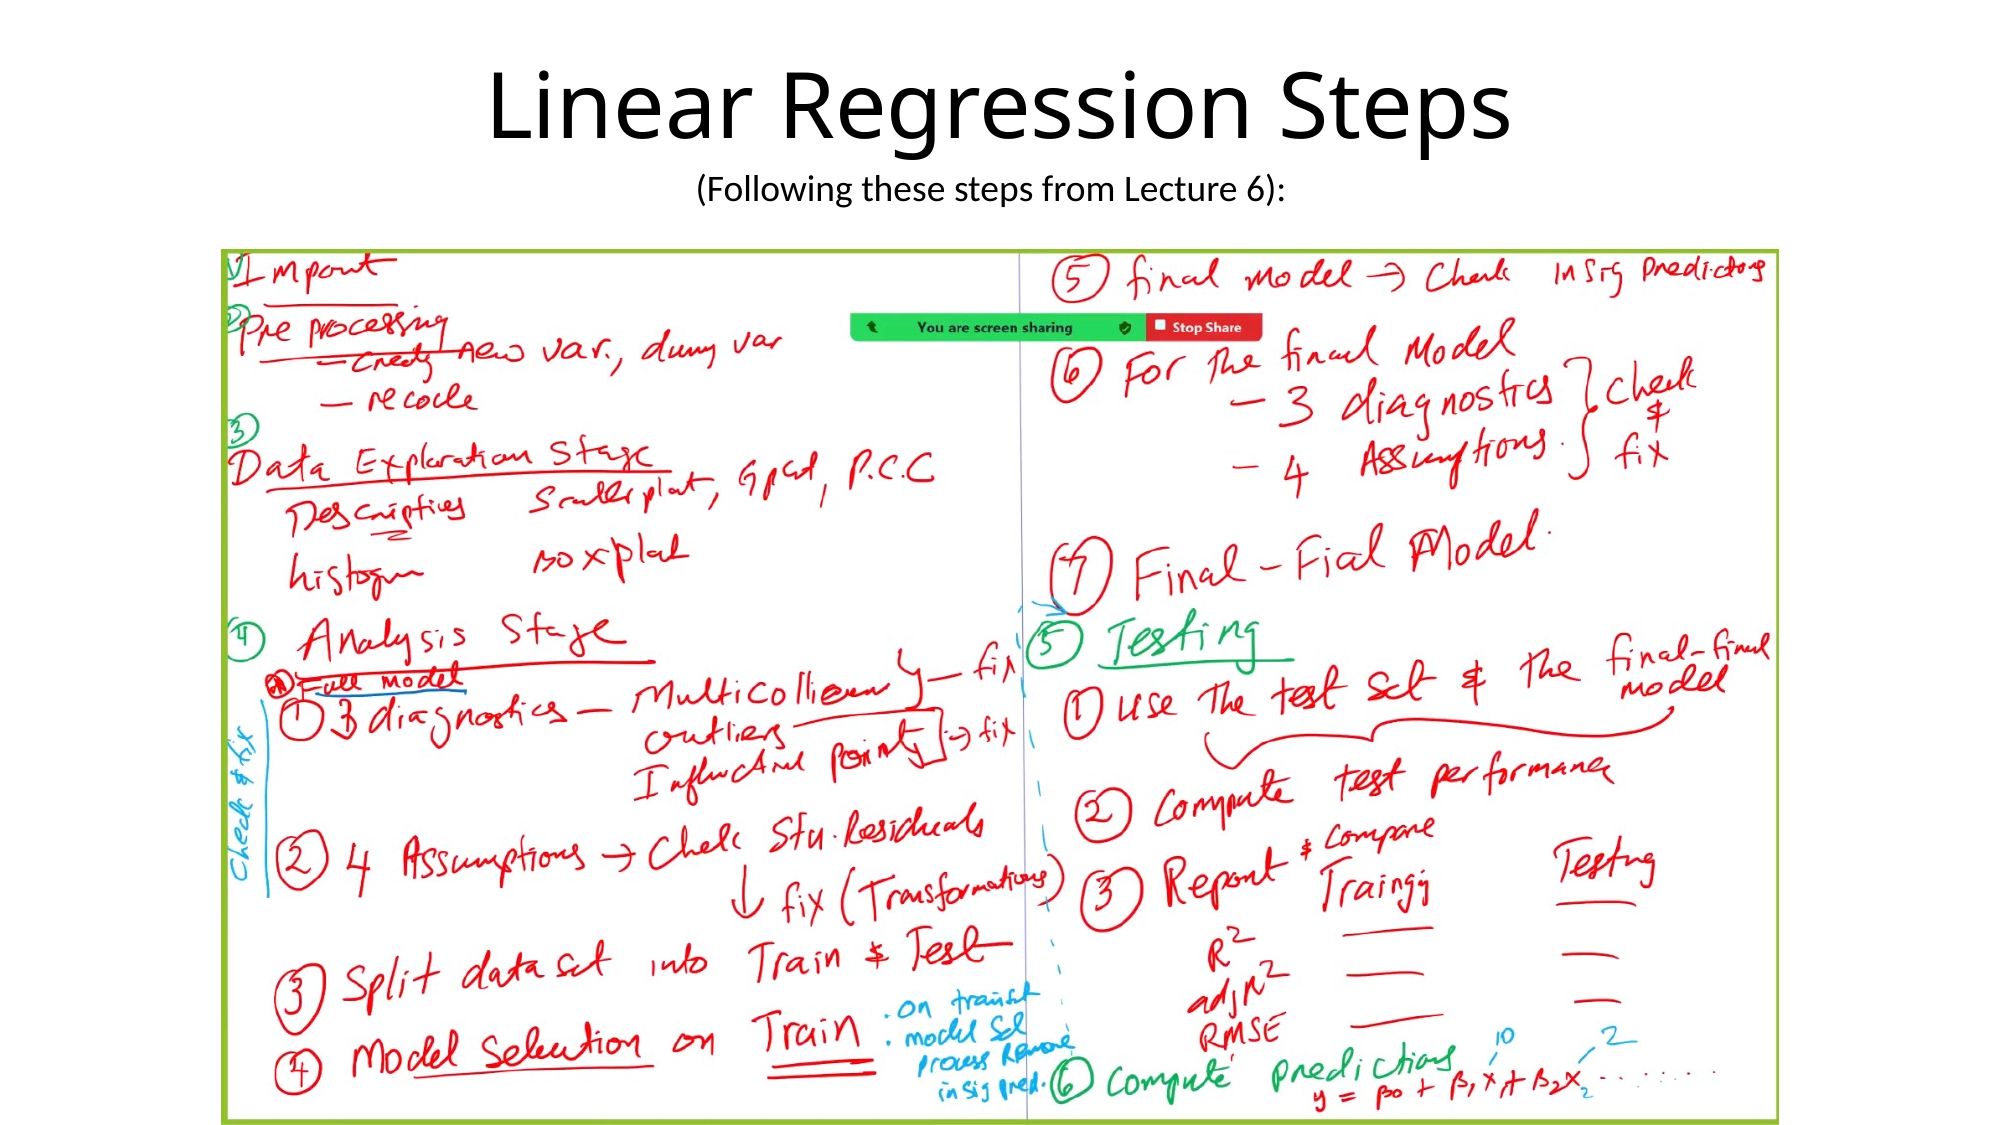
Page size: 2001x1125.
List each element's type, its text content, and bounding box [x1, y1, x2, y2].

title Linear Regression Steps [137, 0, 1863, 218]
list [221, 249, 1779, 1125]
text_box (Following these steps from Lecture 6): [680, 156, 1320, 217]
